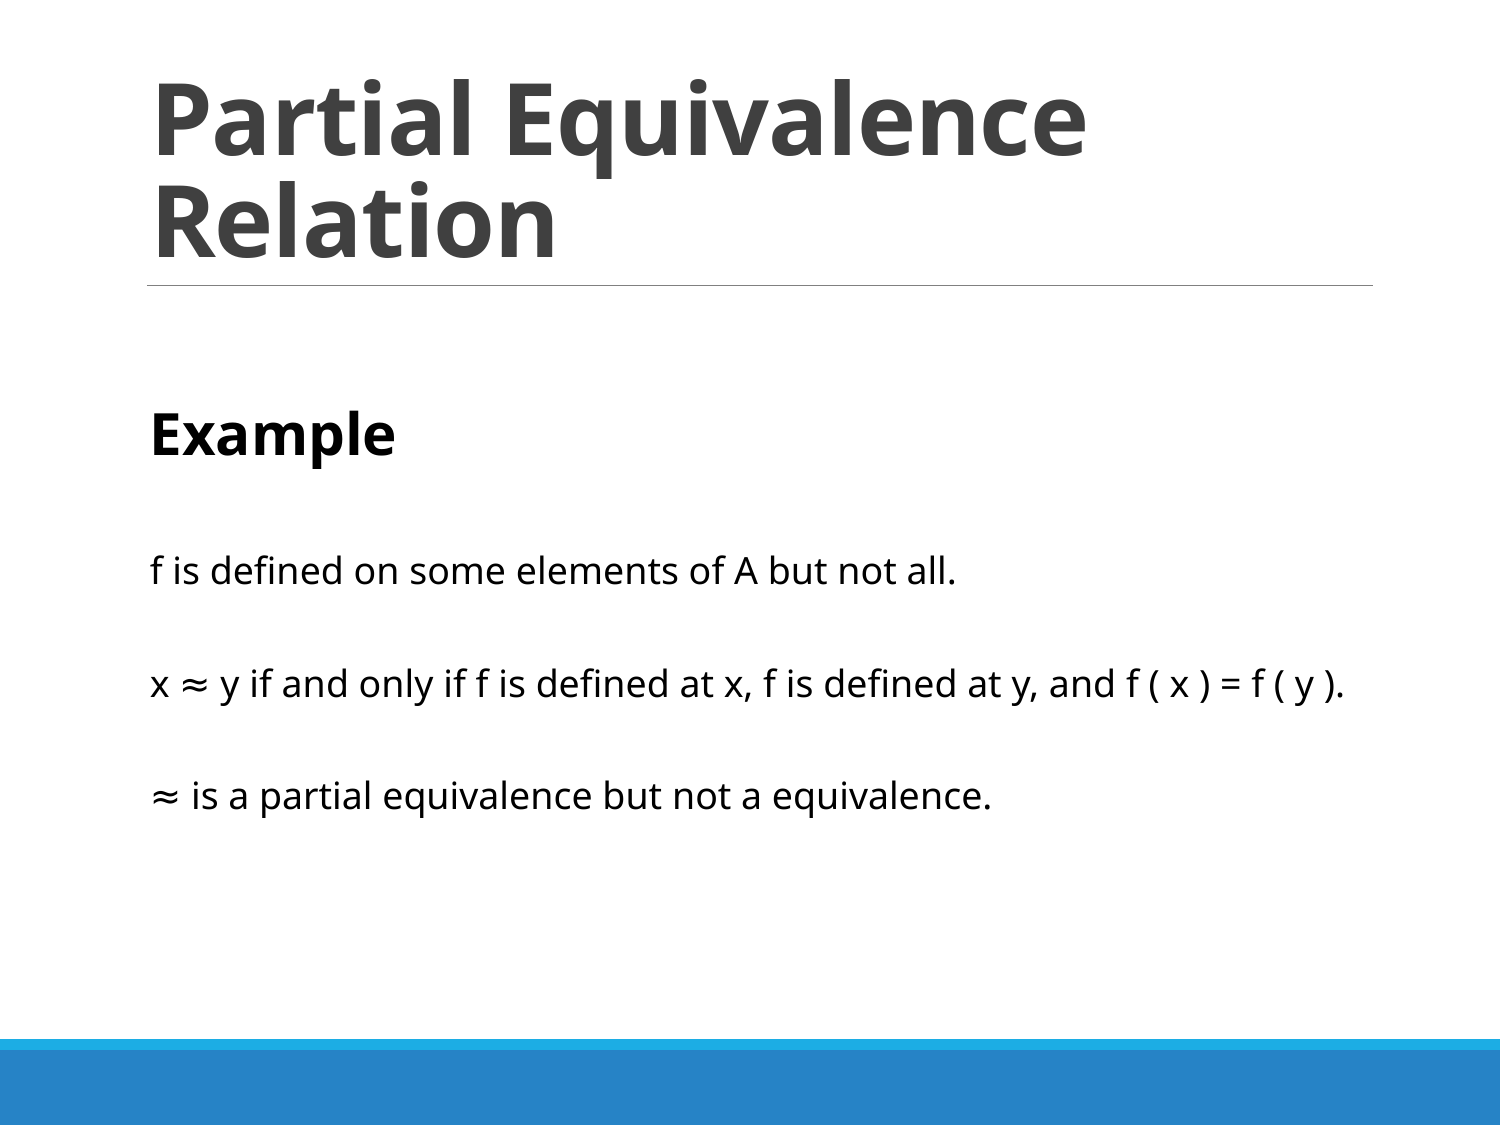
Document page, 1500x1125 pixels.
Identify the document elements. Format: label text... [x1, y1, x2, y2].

title Partial Equivalence Relation [135, 47, 1373, 285]
text_box Example f is defined on some elements of A but not all. x ≈ y if and only if f is defined at x, f is defined at y, and f ( x ) = f ( y ). ≈ is a partial equivalence but not a equivalence. [135, 285, 1436, 825]
